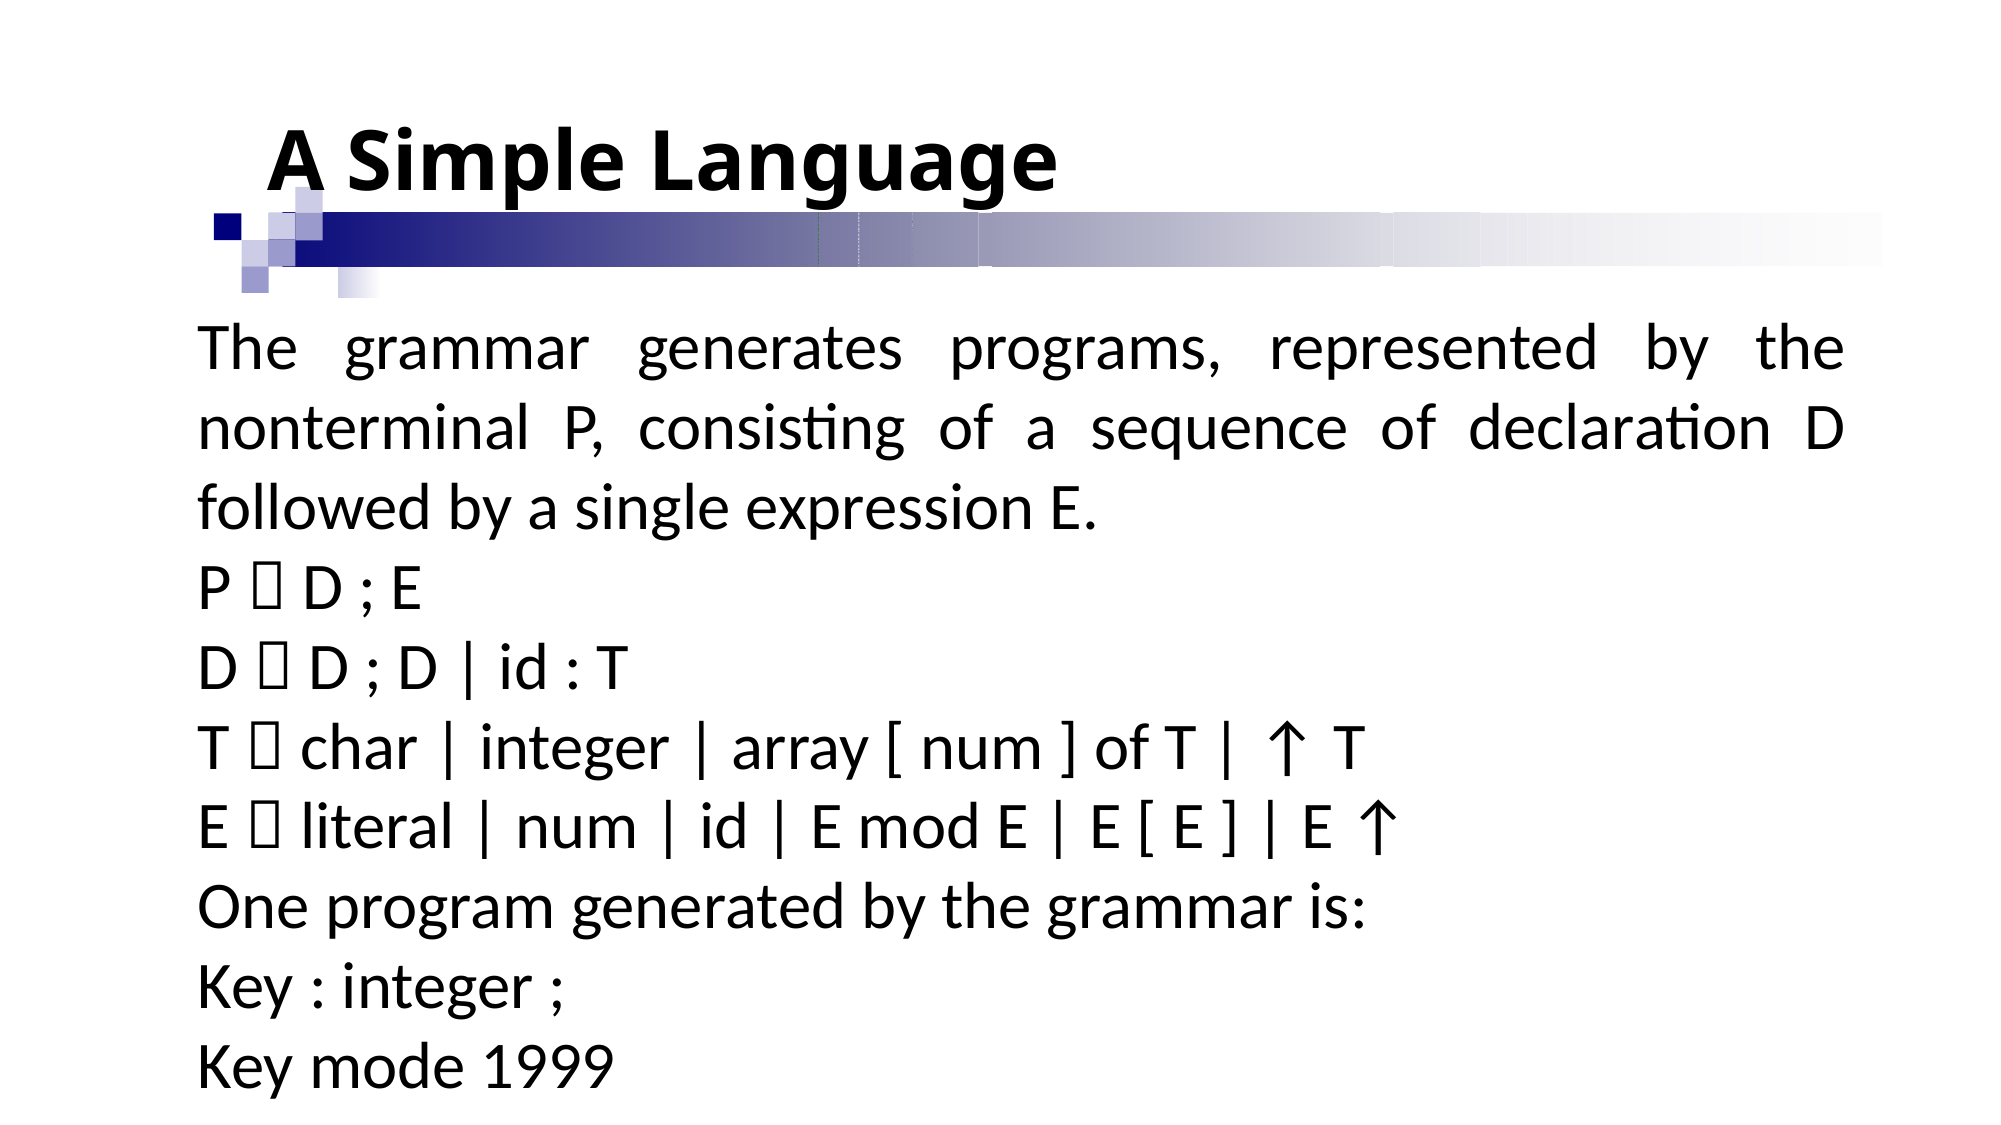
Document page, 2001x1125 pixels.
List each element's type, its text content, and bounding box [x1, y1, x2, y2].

title A Simple Language [188, 68, 1140, 258]
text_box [213, 186, 1883, 293]
text_box The grammar generates programs, represented by the nonterminal P, consisting of a sequence of declaration D followed by a single expression E. P  D ; E D  D ; D | id : T T  char | integer | array [ num ] of T | ↑ T E  literal | num | id | E mod E | E [ E ] | E ↑ One program generated by the grammar is: Key : integer ; Key mode 1999 [182, 295, 1863, 1110]
